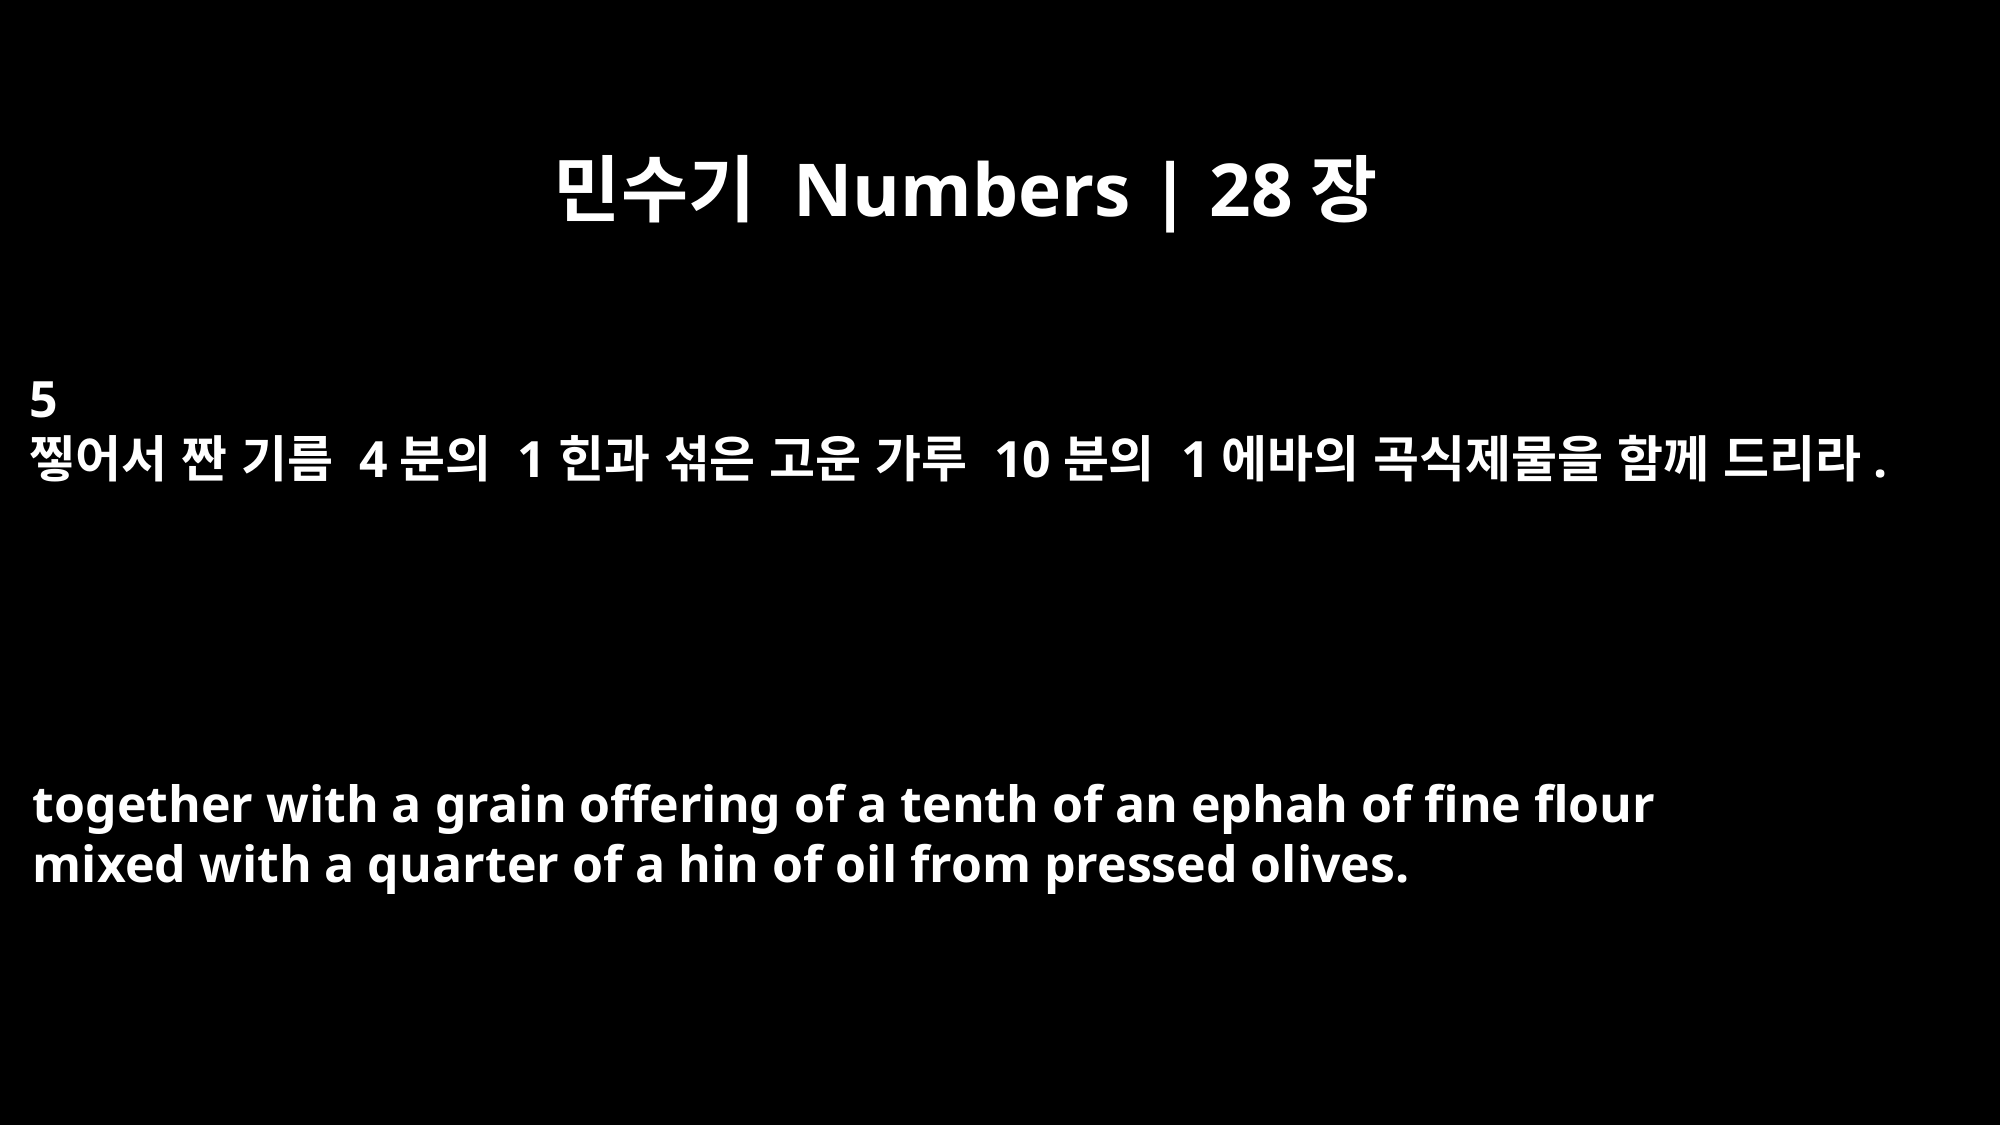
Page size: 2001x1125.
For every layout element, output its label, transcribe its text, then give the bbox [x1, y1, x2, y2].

text_box 5 찧어서 짠 기름 4분의 1힌과 섞은 고운 가루 10분의 1에바의 곡식제물을 함께 드리라. [14, 359, 1903, 495]
text_box 민수기 Numbers | 28장 [538, 136, 1393, 239]
text_box together with a grain offering of a tenth of an ephah of fine flour mixed with a quarter of a hin of oil from pressed olives. [18, 764, 1671, 900]
